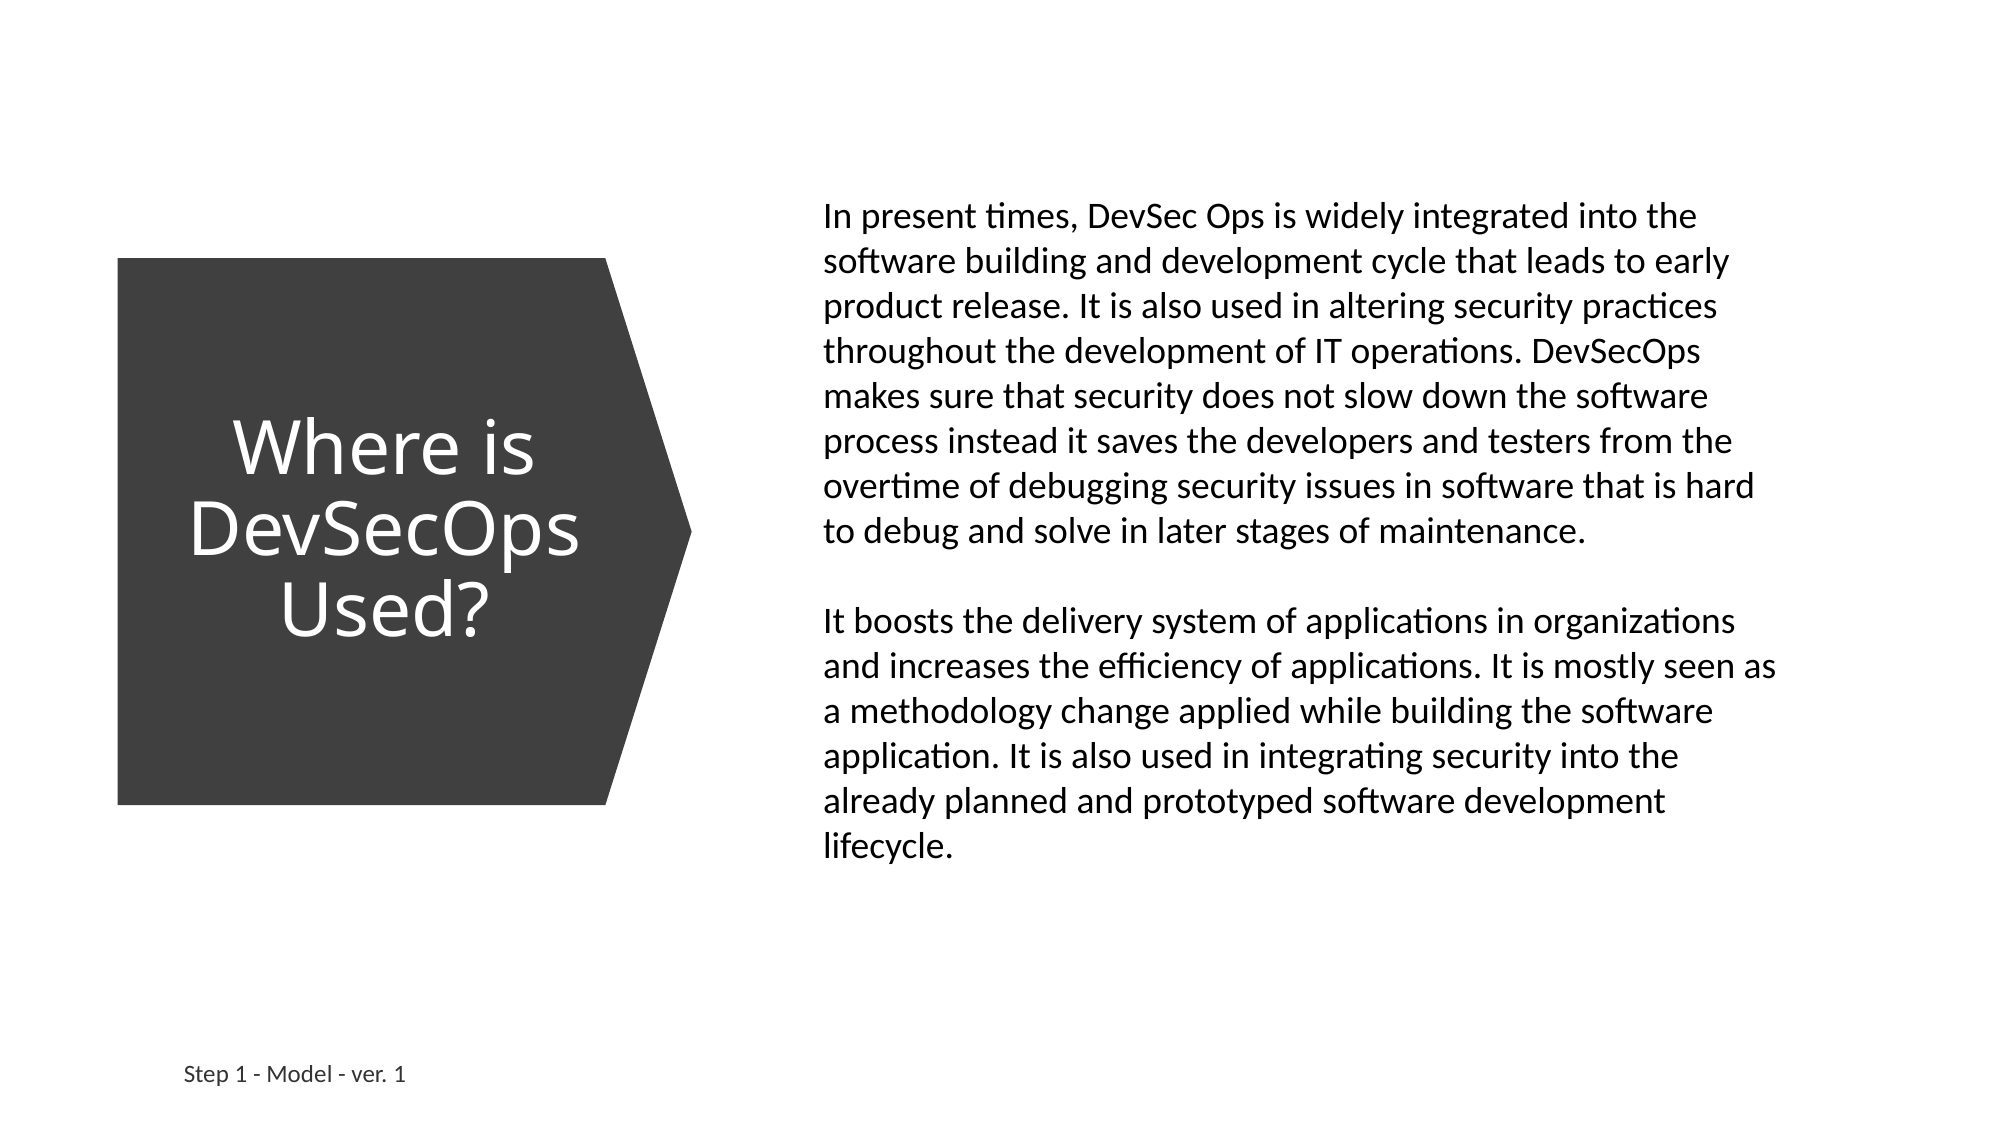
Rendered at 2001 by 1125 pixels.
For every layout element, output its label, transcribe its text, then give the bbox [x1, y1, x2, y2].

title Where is DevSecOps Used? [168, 322, 601, 741]
text_box In present times, DevSec Ops is widely integrated into the software building and development cycle that leads to early product release. It is also used in altering security practices throughout the development of IT operations. DevSecOps makes sure that security does not slow down the software process instead it saves the developers and testers from the overtime of debugging security issues in software that is hard to debug and solve in later stages of maintenance. It boosts the delivery system of applications in organizations and increases the efficiency of applications. It is mostly seen as a methodology change applied while building the software application. It is also used in integrating security into the already planned and prototyped software development lifecycle. [808, 183, 1809, 873]
text_box [116, 257, 693, 807]
footer Step 1 - Model - ver. 1 [168, 1042, 1188, 1103]
